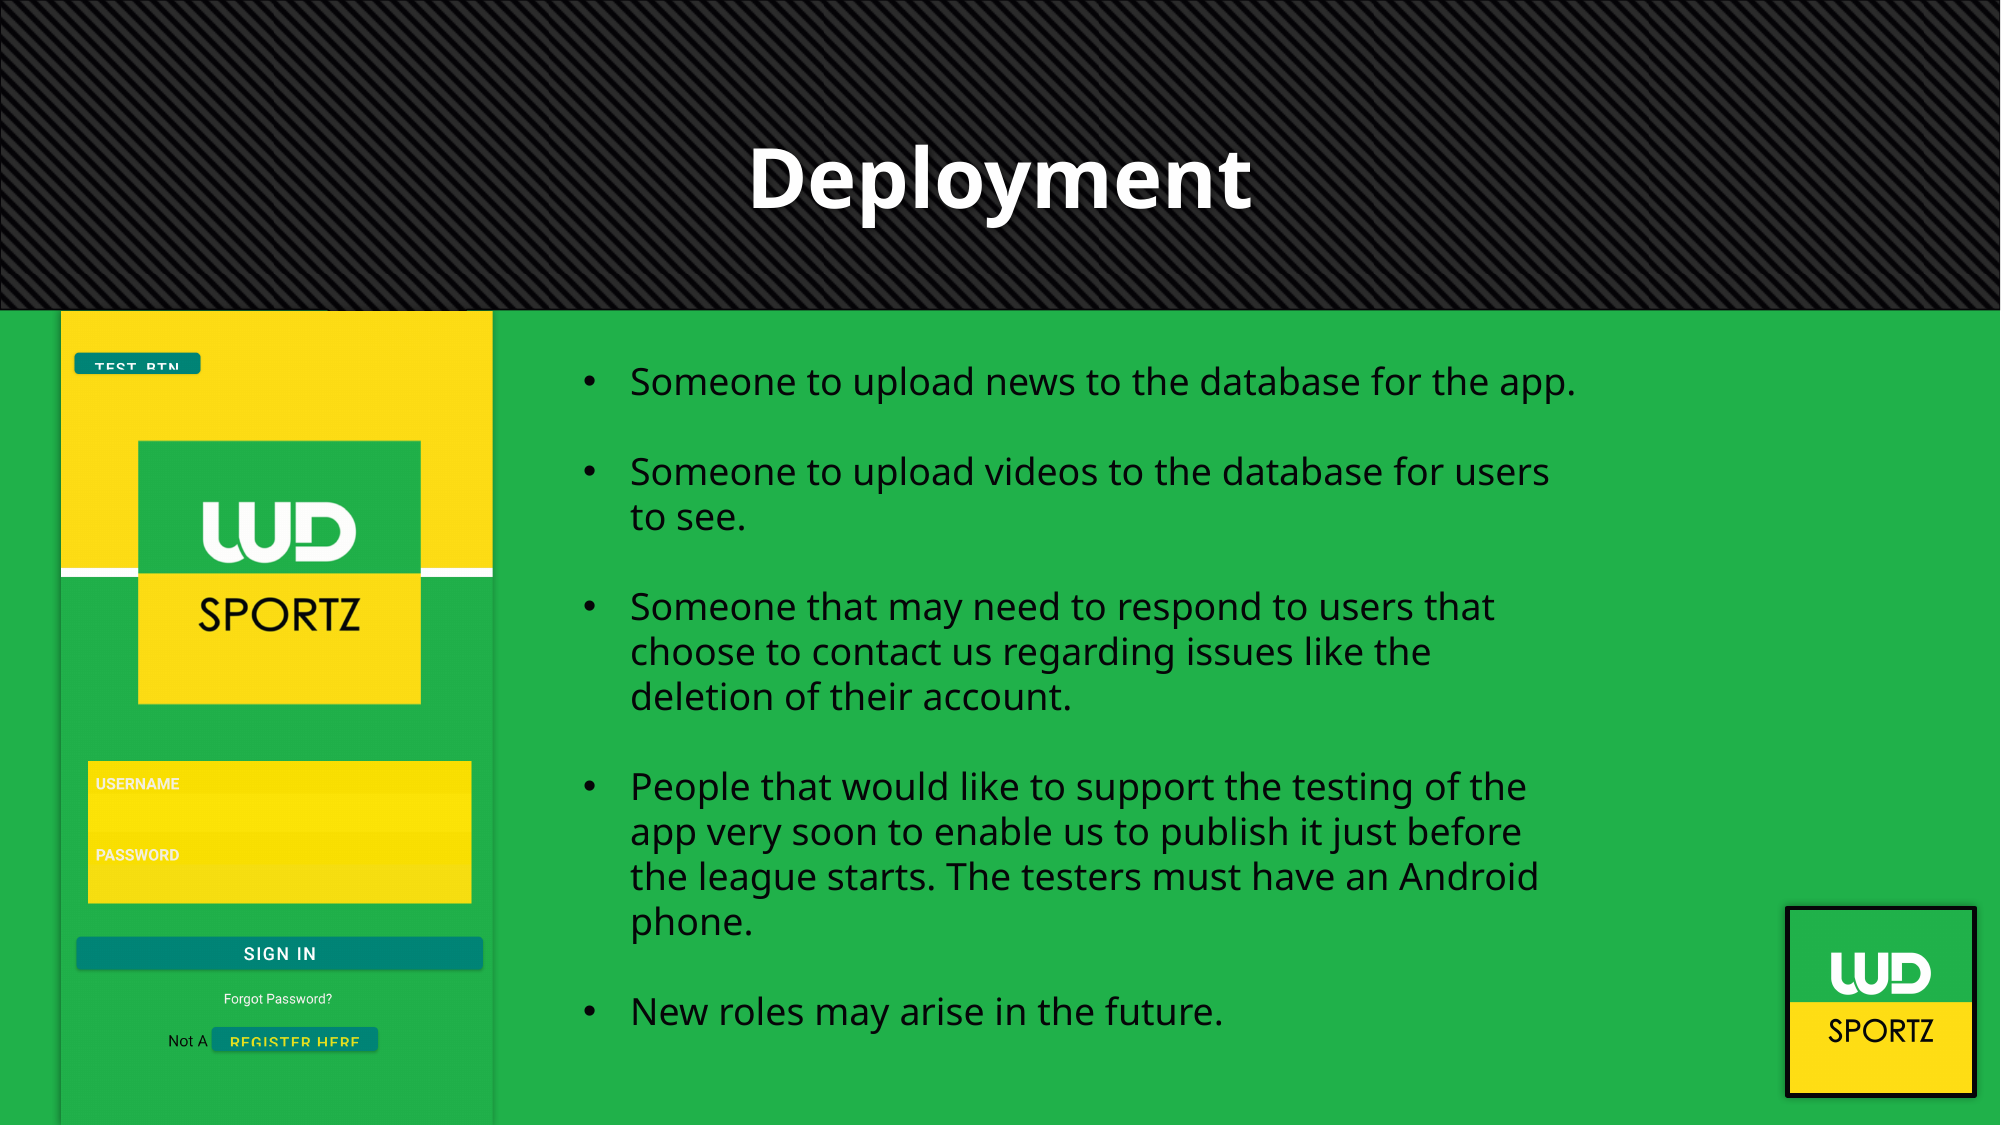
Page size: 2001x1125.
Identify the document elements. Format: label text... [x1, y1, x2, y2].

picture [1789, 909, 1973, 1094]
text_box Someone to upload news to the database for the app. Someone to upload videos to the database for users to see. Someone that may need to respond to users that choose to contact us regarding issues like the deletion of their account. People that would like to support the testing of the app very soon to enable us to publish it just before the league starts. The testers must have an Android phone. New roles may arise in the future. [568, 350, 1594, 1041]
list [60, 310, 493, 1125]
title Deployment [132, 73, 1868, 233]
